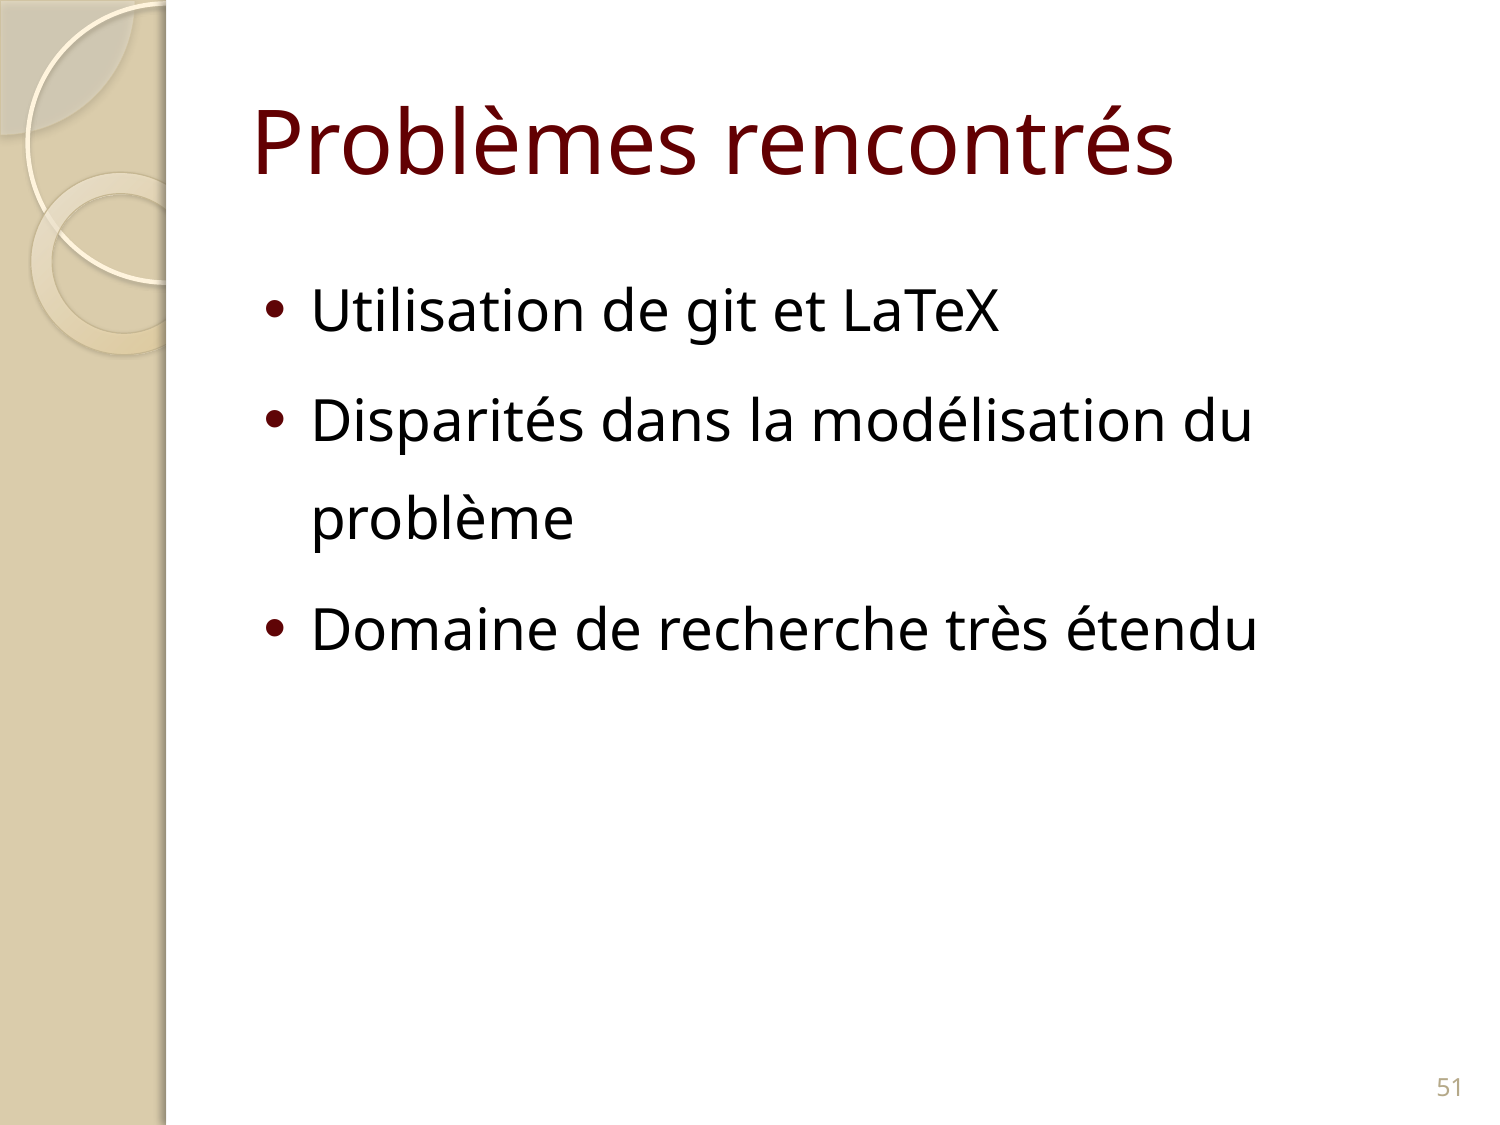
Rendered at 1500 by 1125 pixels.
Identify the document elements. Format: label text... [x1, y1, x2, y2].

slide_number 51 [1413, 1034, 1488, 1113]
title Problèmes rencontrés [235, 45, 1466, 233]
list Utilisation de git et LaTeX Disparités dans la modélisation du problème Domaine de recherche très étendu [235, 237, 1466, 1025]
